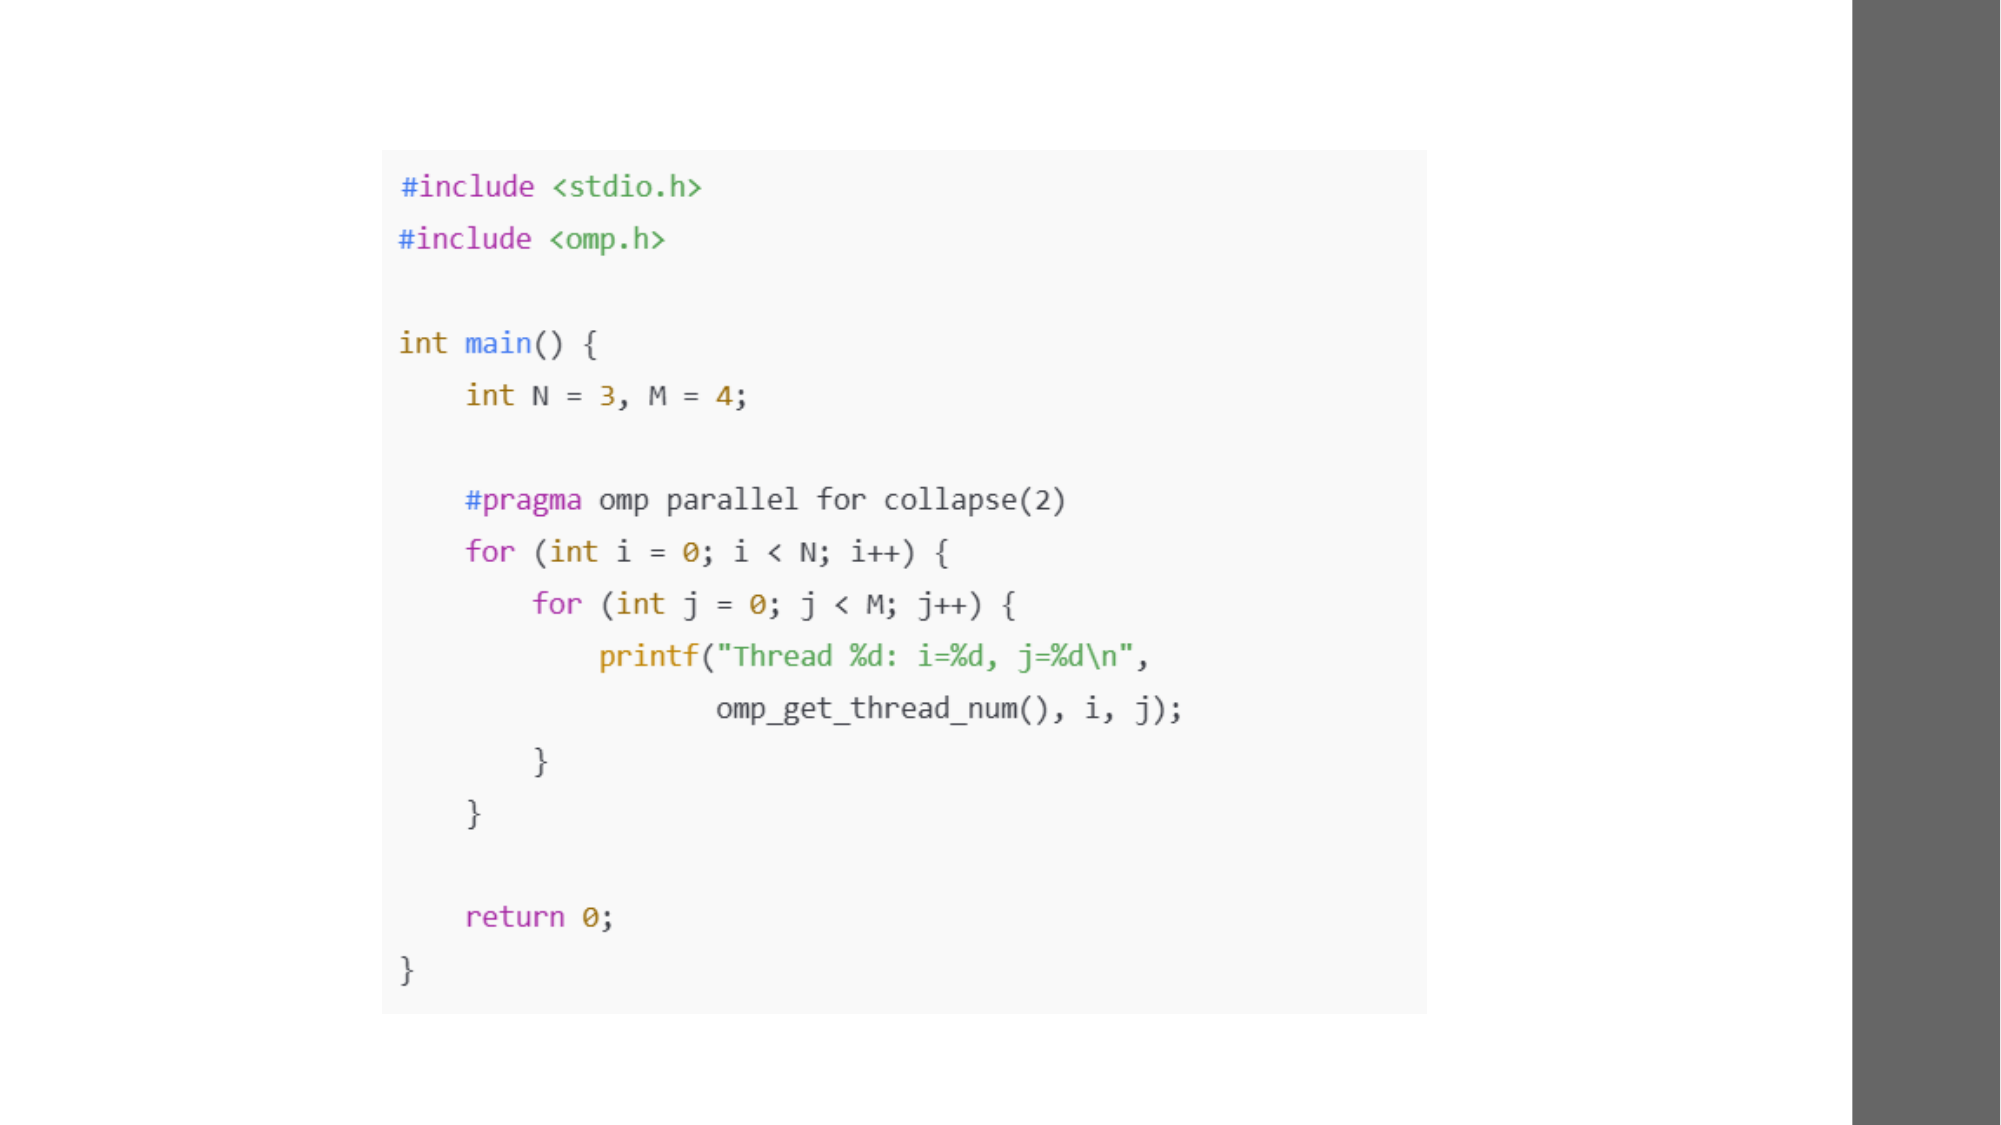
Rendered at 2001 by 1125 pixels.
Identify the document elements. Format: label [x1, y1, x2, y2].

picture [382, 150, 1428, 1015]
